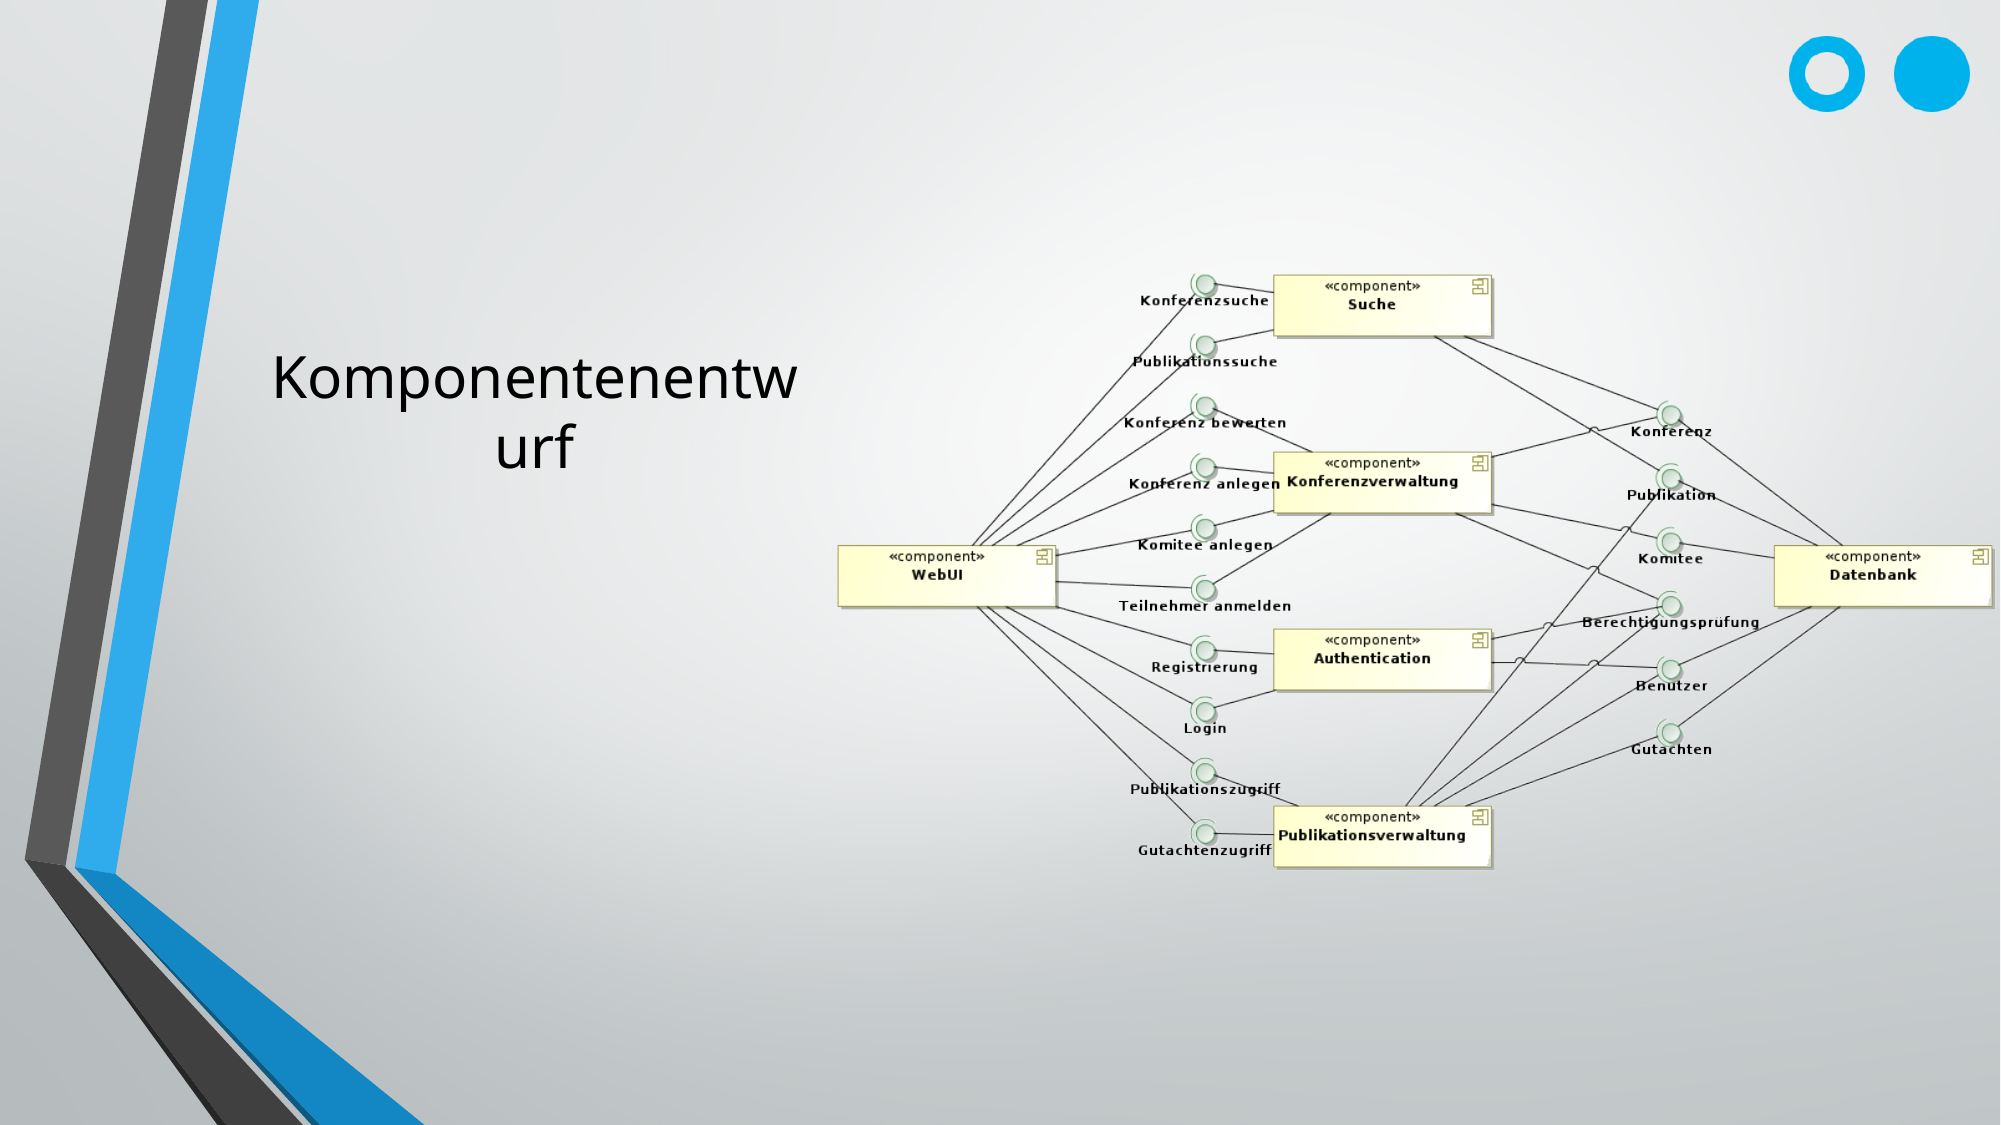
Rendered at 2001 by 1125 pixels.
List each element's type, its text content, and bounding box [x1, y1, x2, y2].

title Komponentenentwurf [243, 262, 825, 488]
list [825, 262, 2000, 879]
picture [1784, 29, 1974, 119]
